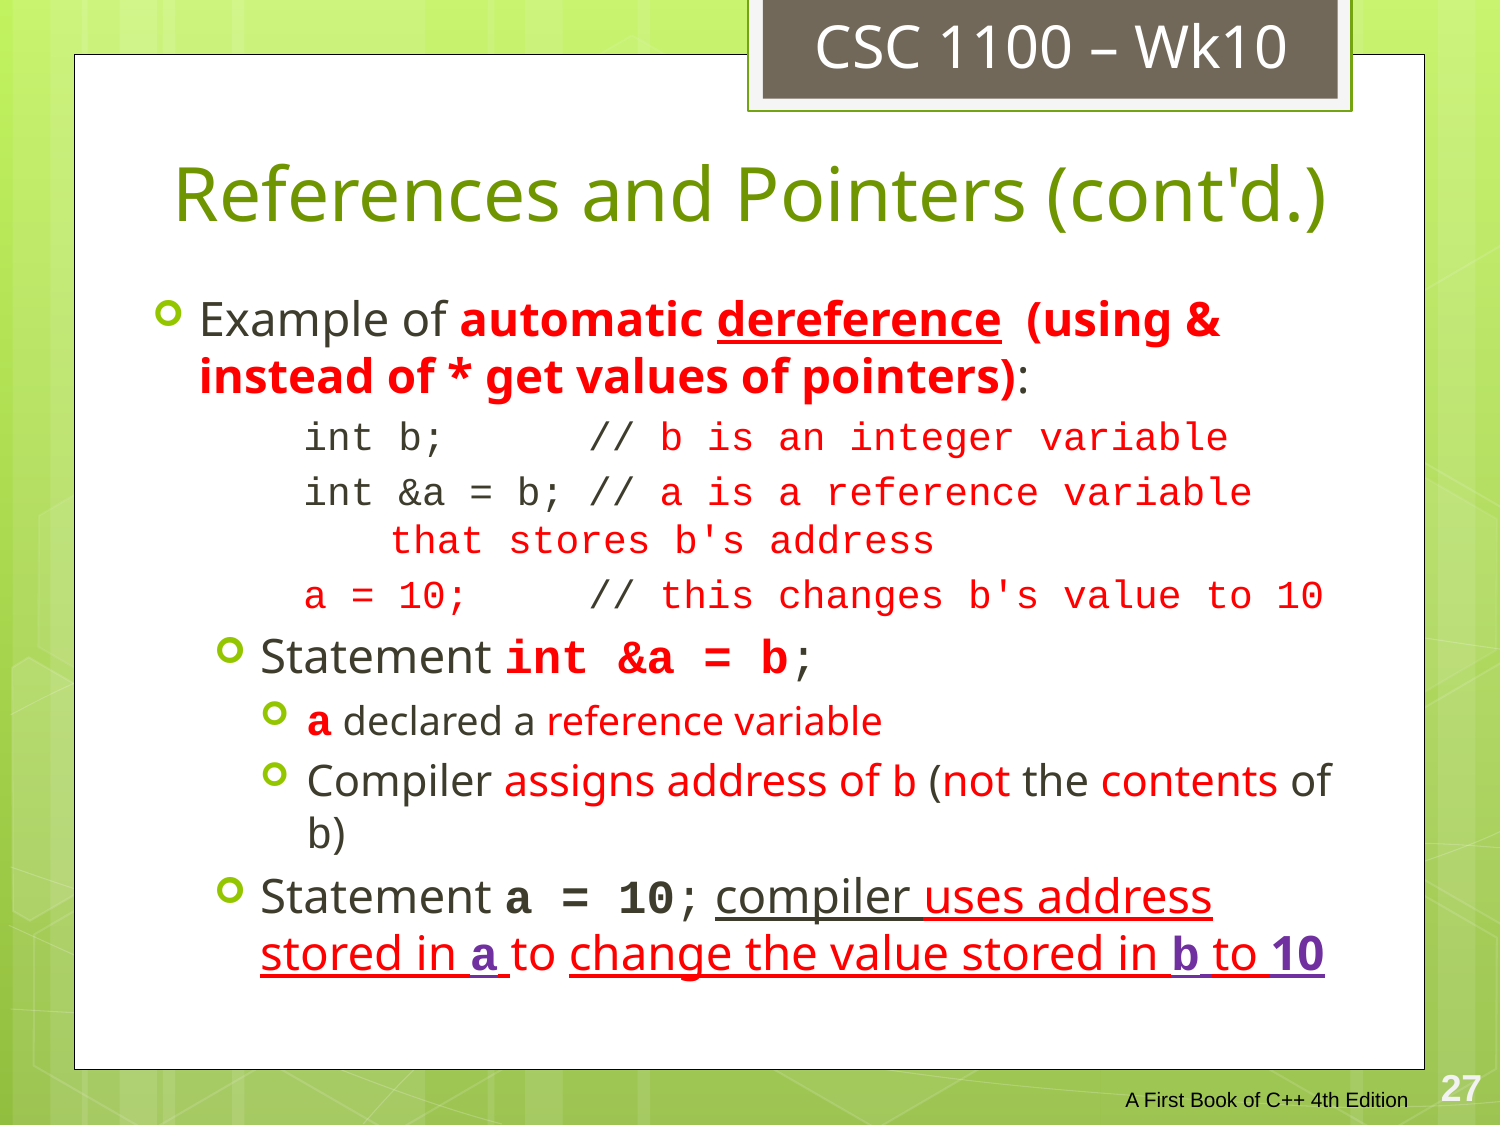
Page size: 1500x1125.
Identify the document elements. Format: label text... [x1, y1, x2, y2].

list Example of automatic dereference (using & instead of * get values of pointers): int b; // b is an integer variable int &a = b; // a is a reference variable that stores b's address a = 10; // this changes b's value to 10 Statement int &a = b; a declared a reference variable Compiler assigns address of b (not the contents of b) Statement a = 10; compiler uses address stored in a to change the value stored in b to 10 [137, 281, 1353, 1018]
text_box [1423, 1046, 1500, 1125]
title References and Pointers (cont'd.) [112, 125, 1388, 244]
text_box A First Book of C++ 4th Edition [848, 1069, 1423, 1125]
text_box CSC 1100 – Wk10 [799, 0, 1325, 88]
